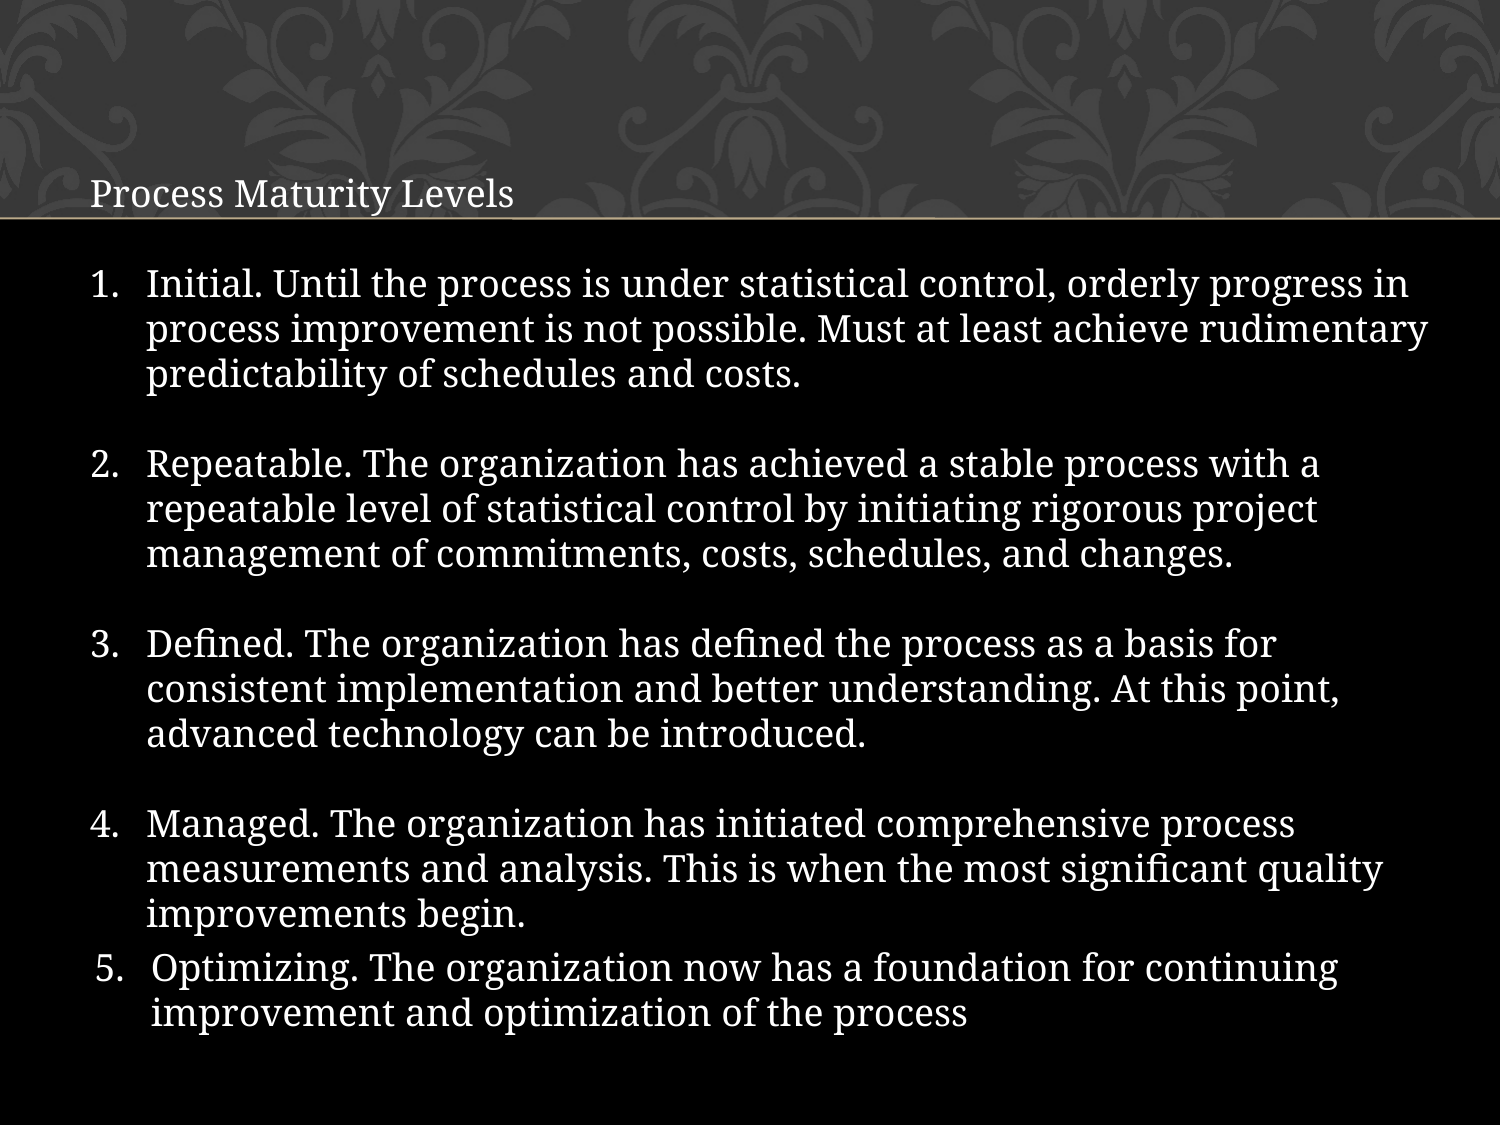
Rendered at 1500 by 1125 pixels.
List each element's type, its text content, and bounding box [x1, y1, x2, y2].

text_box Process Maturity Levels Initial. Until the process is under statistical control, orderly progress in process improvement is not possible. Must at least achieve rudimentary predictability of schedules and costs. Repeatable. The organization has achieved a stable process with a repeatable level of statistical control by initiating rigorous project management of commitments, costs, schedules, and changes. Defined. The organization has defined the process as a basis for consistent implementation and better understanding. At this point, advanced technology can be introduced. Managed. The organization has initiated comprehensive process measurements and analysis. This is when the most significant quality improvements begin. [75, 162, 1450, 943]
text_box Optimizing. The organization now has a foundation for continuing improvement and optimization of the process [79, 936, 1391, 1042]
